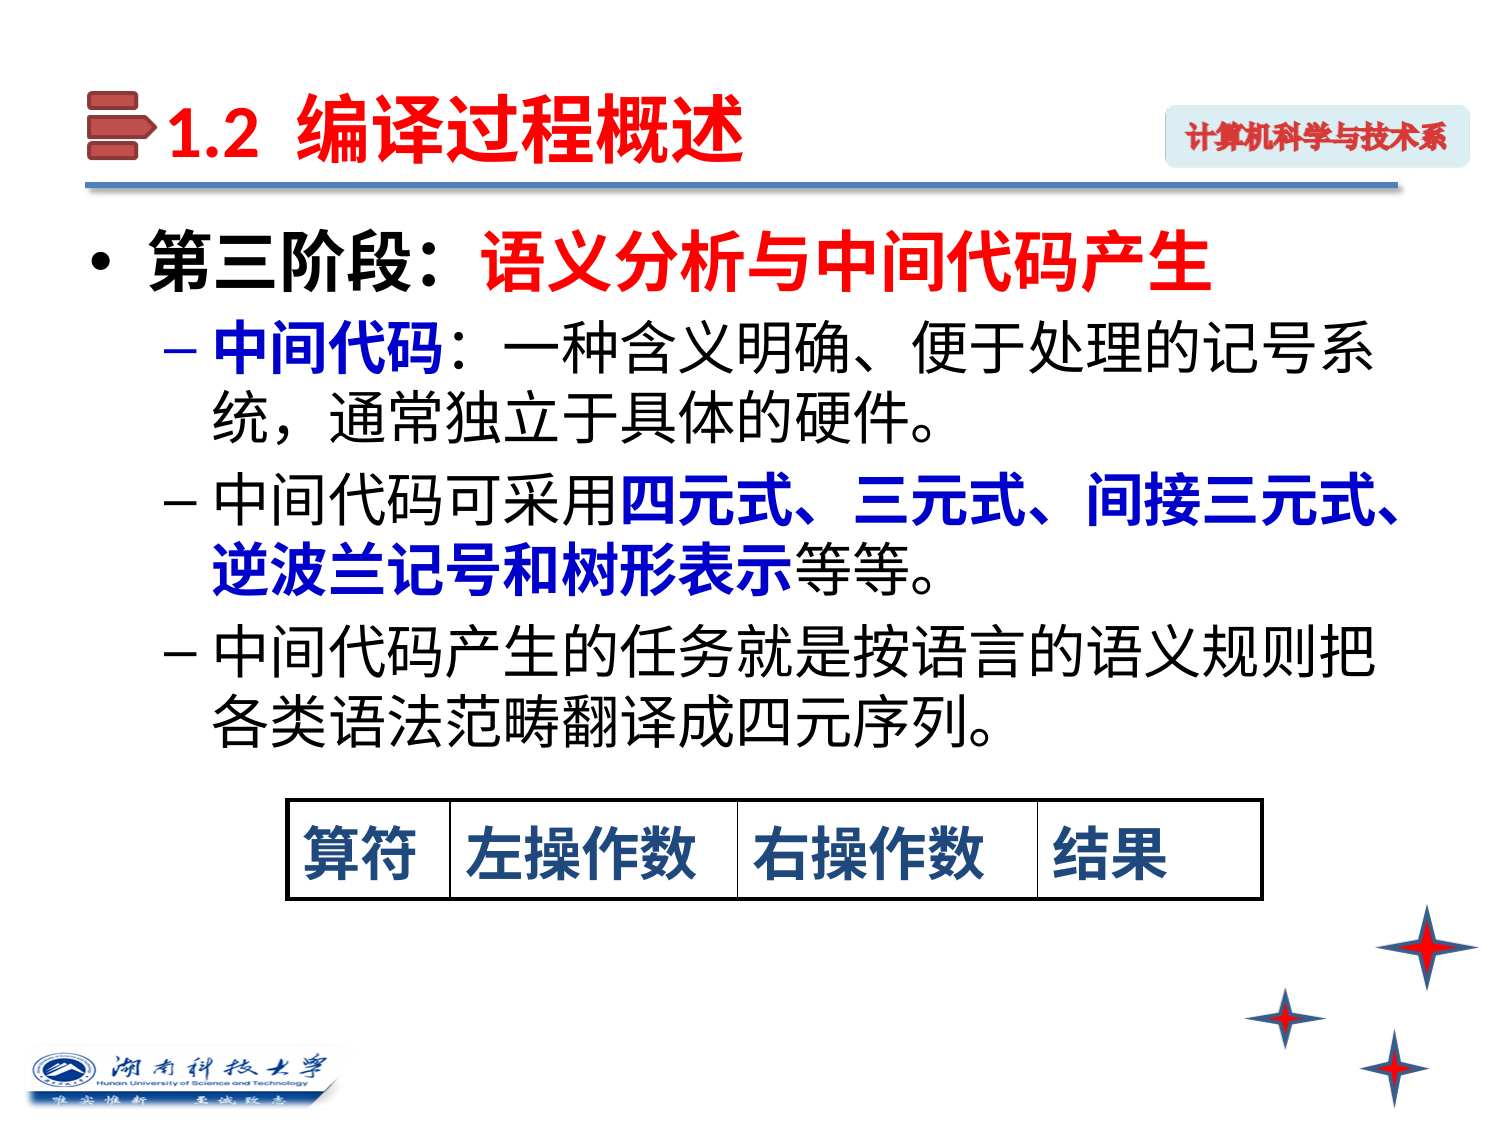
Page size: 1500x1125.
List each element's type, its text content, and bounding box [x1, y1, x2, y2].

list 第三阶段：语义分析与中间代码产生 中间代码：一种含义明确、便于处理的记号系统，通常独立于具体的硬件。 中间代码可采用四元式、三元式、间接三元式、逆波兰记号和树形表示等等。 中间代码产生的任务就是按语言的语义规则把各类语法范畴翻译成四元序列。 [75, 212, 1400, 838]
table_header 右操作数 [738, 838, 1037, 897]
picture [21, 91, 1479, 1113]
table_header 左操作数 [451, 838, 737, 897]
title 1.2 编译过程概述 [150, 75, 1163, 175]
table_header 算符 [290, 838, 449, 897]
table_header 结果 [1038, 838, 1260, 897]
